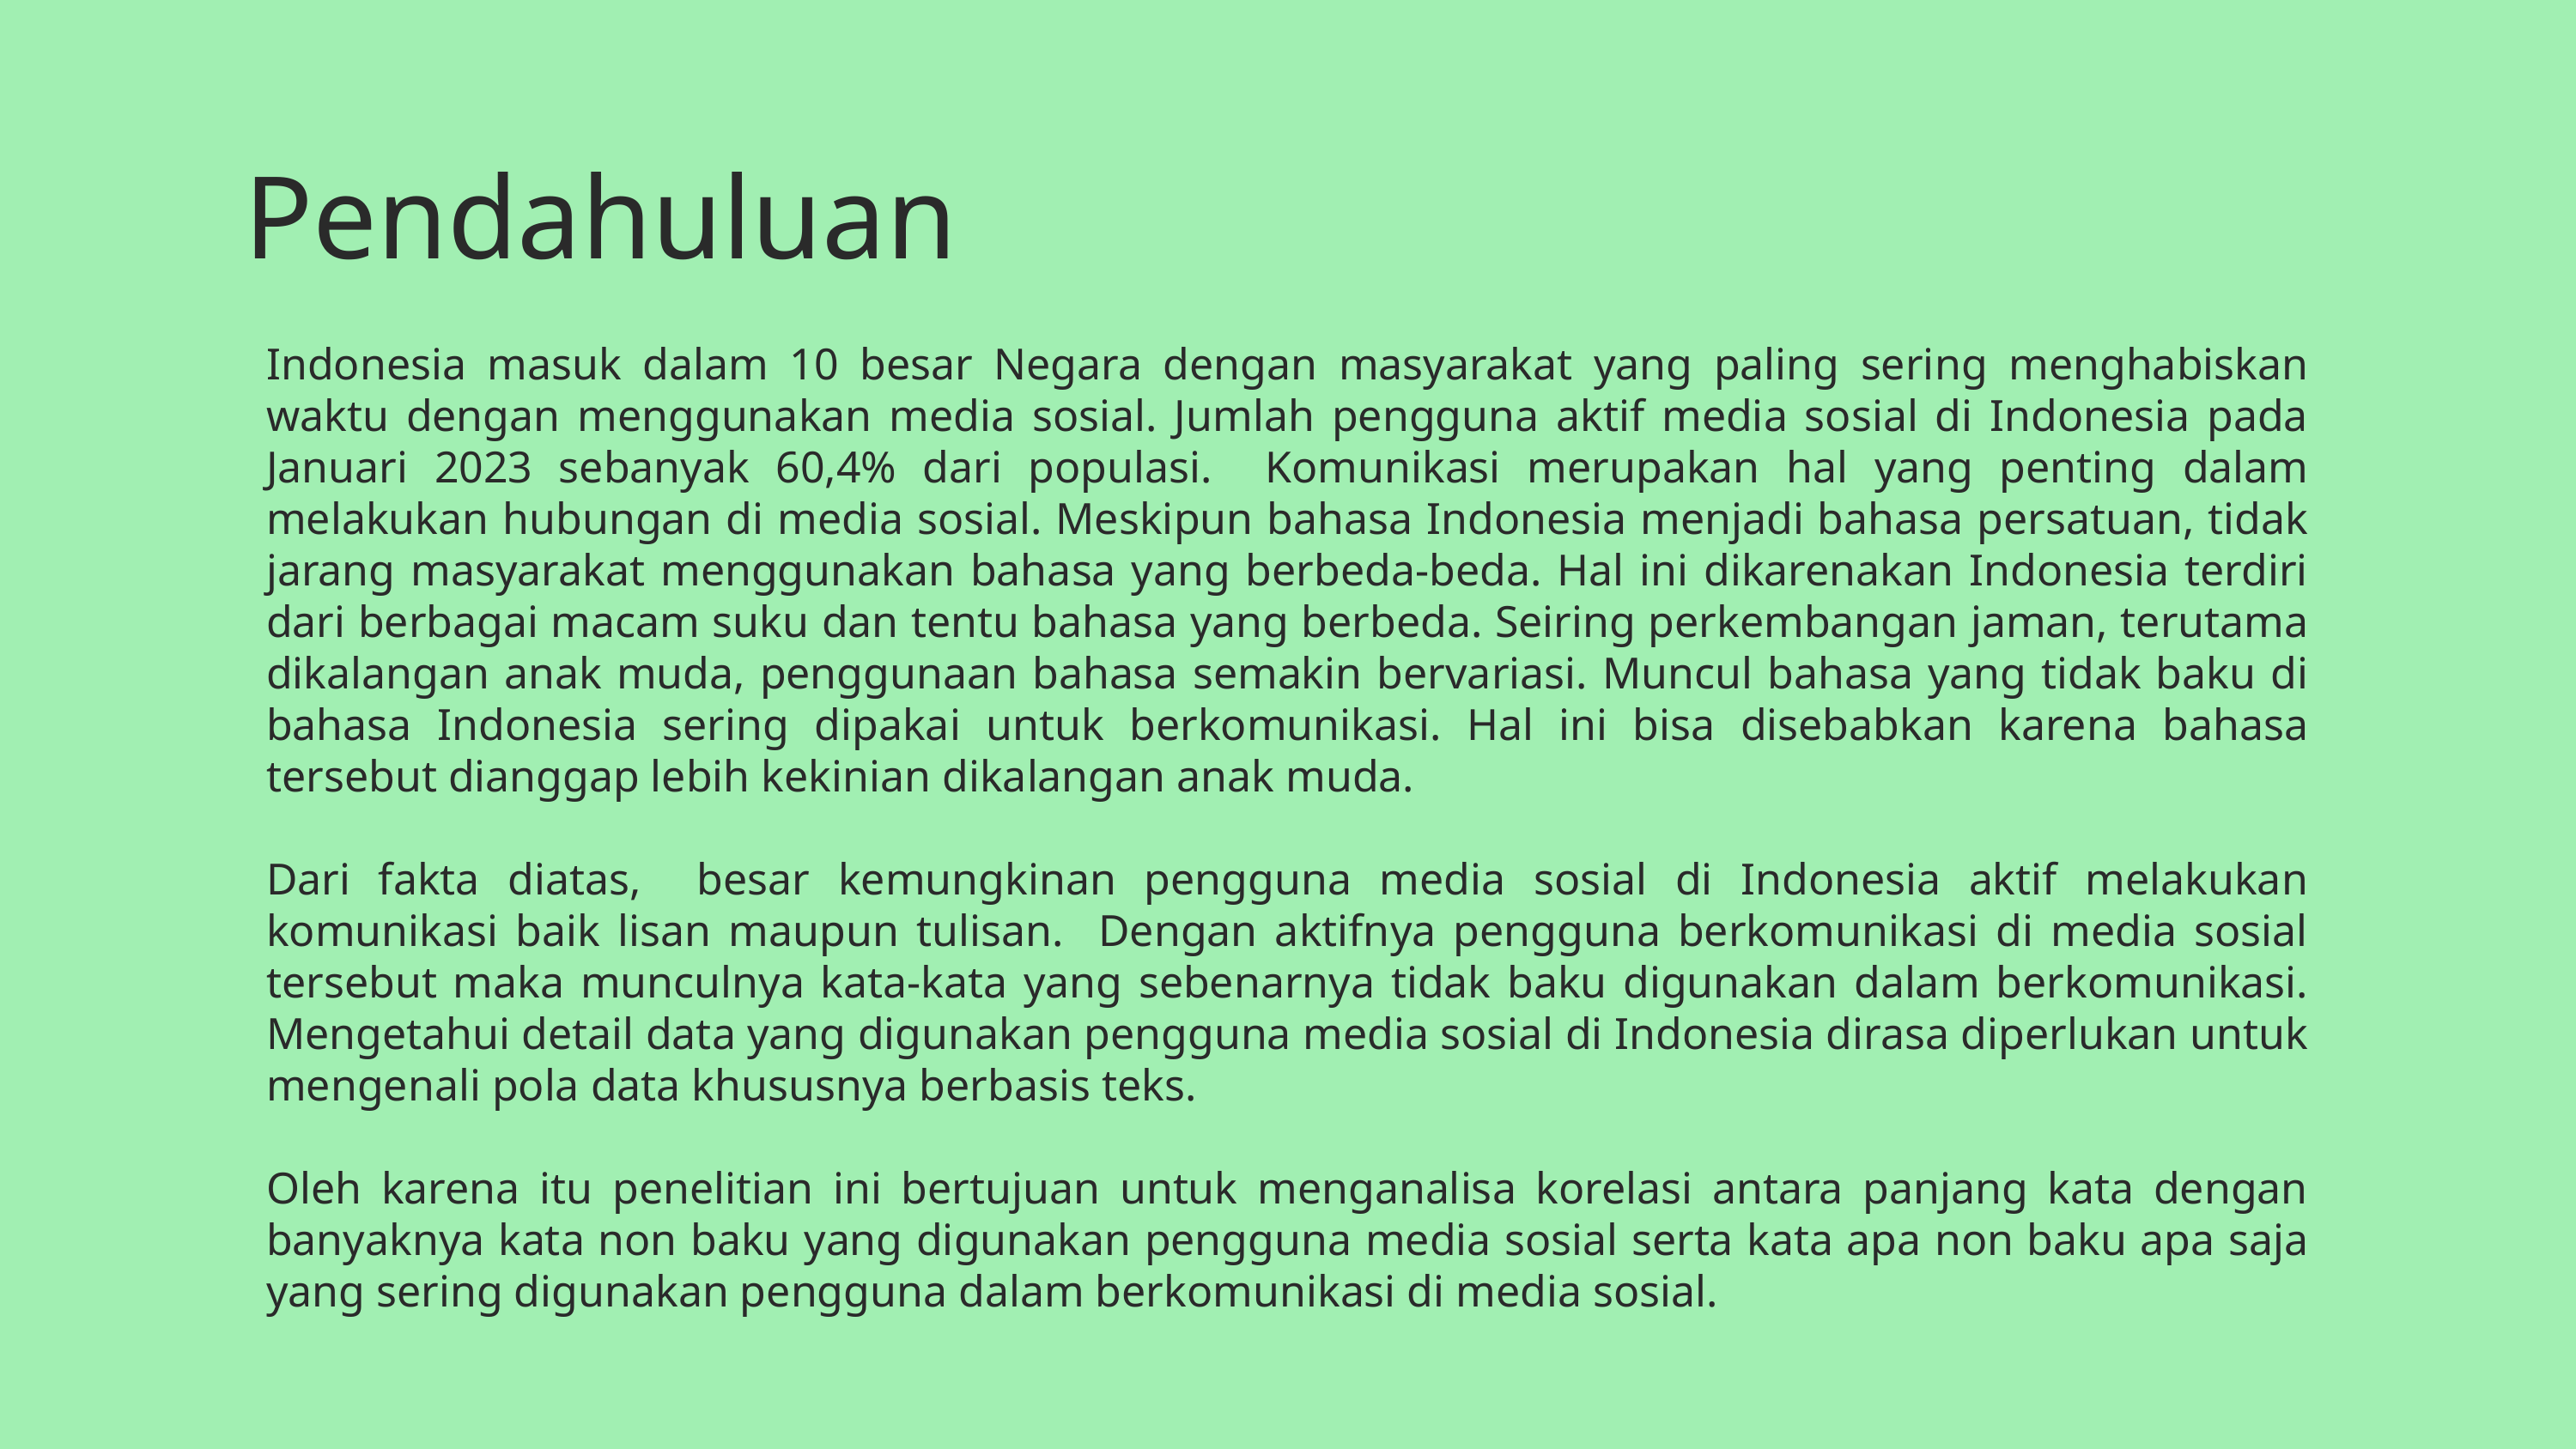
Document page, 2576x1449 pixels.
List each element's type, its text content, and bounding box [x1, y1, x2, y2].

text_box Pendahuluan [244, 144, 1173, 282]
text_box Indonesia masuk dalam 10 besar Negara dengan masyarakat yang paling sering menghabiskan waktu dengan menggunakan media sosial. Jumlah pengguna aktif media sosial di Indonesia pada Januari 2023 sebanyak 60,4% dari populasi. Komunikasi merupakan hal yang penting dalam melakukan hubungan di media sosial. Meskipun bahasa Indonesia menjadi bahasa persatuan, tidak jarang masyarakat menggunakan bahasa yang berbeda-beda. Hal ini dikarenakan Indonesia terdiri dari berbagai macam suku dan tentu bahasa yang berbeda. Seiring perkembangan jaman, terutama dikalangan anak muda, penggunaan bahasa semakin bervariasi. Muncul bahasa yang tidak baku di bahasa Indonesia sering dipakai untuk berkomunikasi. Hal ini bisa disebabkan karena bahasa tersebut dianggap lebih kekinian dikalangan anak muda. Dari fakta diatas, besar kemungkinan pengguna media sosial di Indonesia aktif melakukan komunikasi baik lisan maupun tulisan. Dengan aktifnya pengguna berkomunikasi di media sosial tersebut maka munculnya kata-kata yang sebenarnya tidak baku digunakan dalam berkomunikasi. Mengetahui detail data yang digunakan pengguna media sosial di Indonesia dirasa diperlukan untuk mengenali pola data khususnya berbasis teks. Oleh karena itu penelitian ini bertujuan untuk menganalisa korelasi antara panjang kata dengan banyaknya kata non baku yang digunakan pengguna media sosial serta kata apa non baku apa saja yang sering digunakan pengguna dalam berkomunikasi di media sosial. [266, 336, 2310, 1316]
